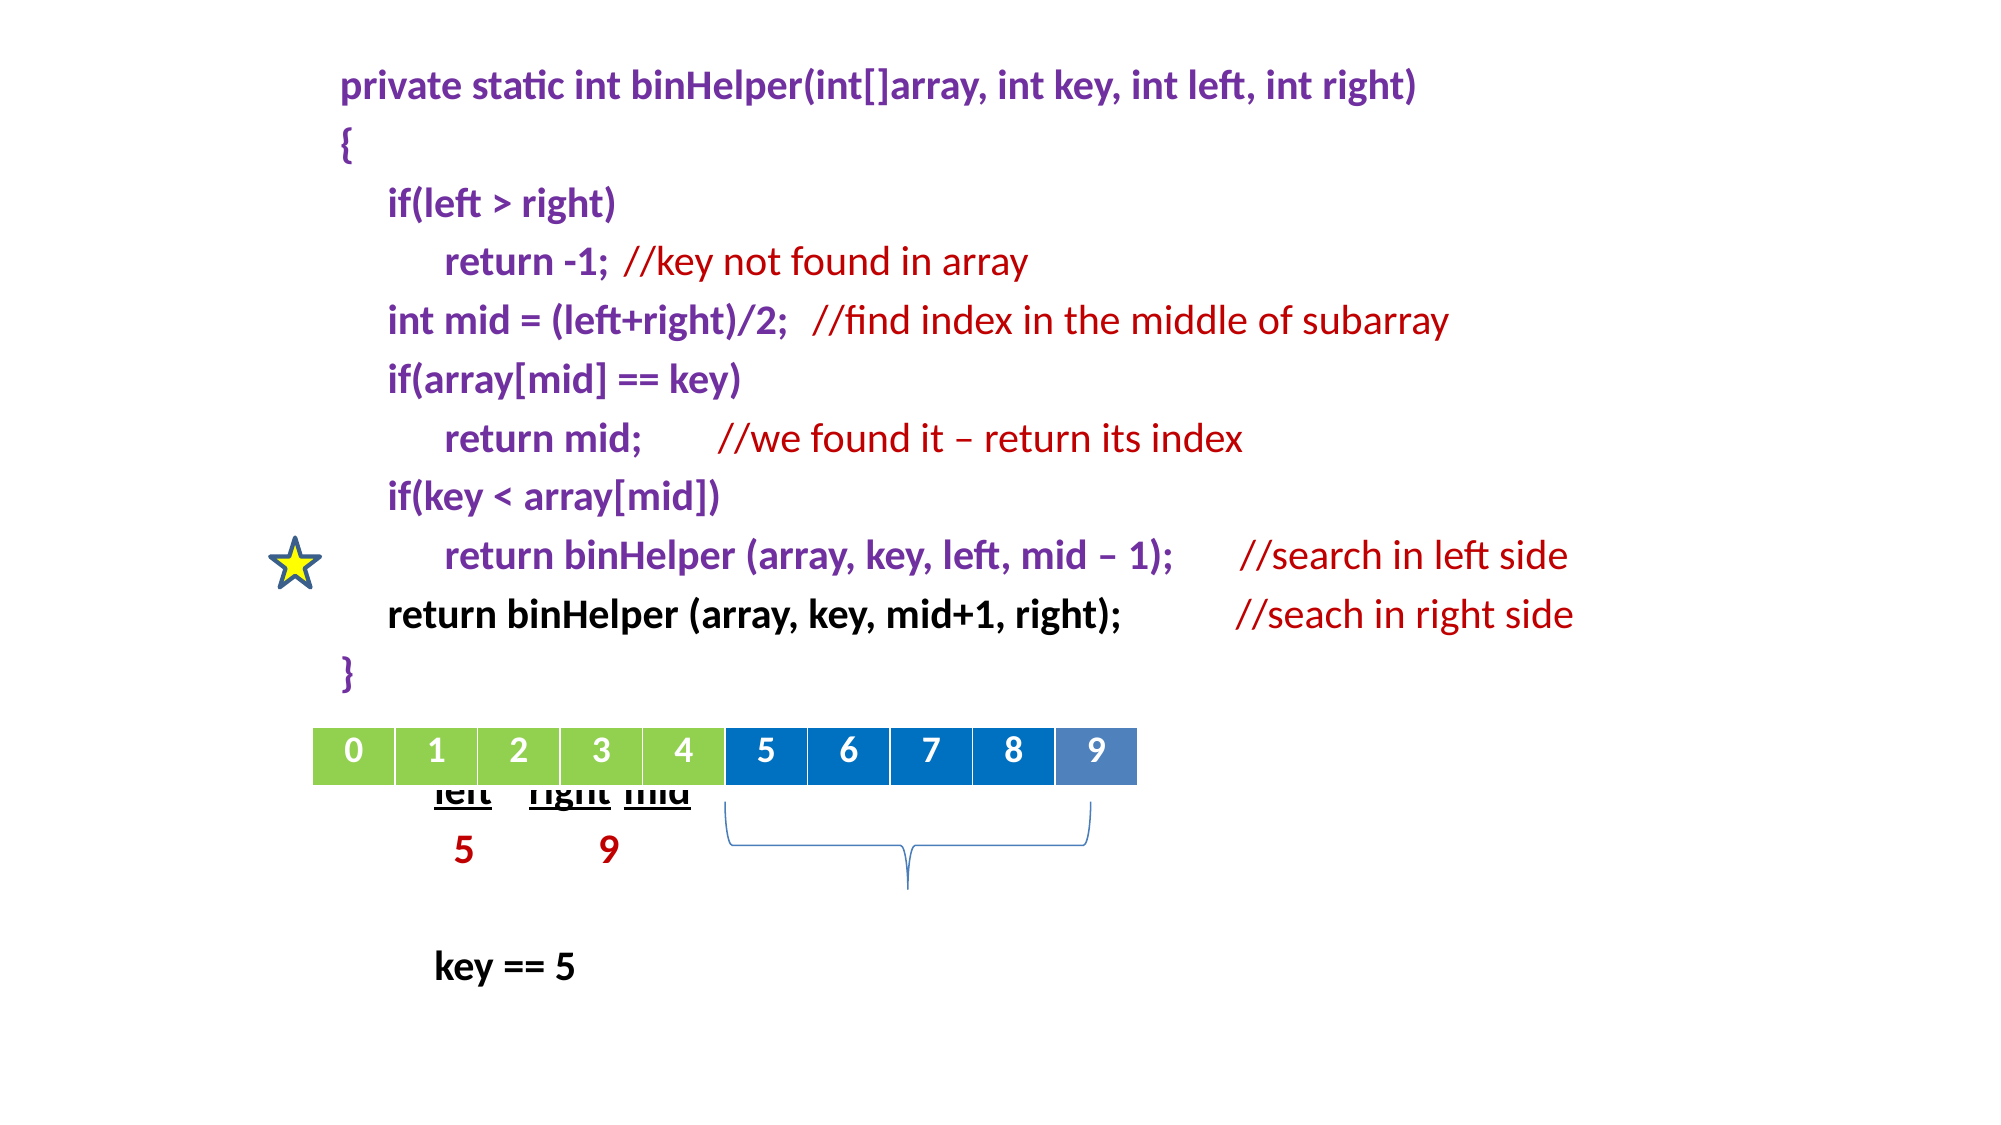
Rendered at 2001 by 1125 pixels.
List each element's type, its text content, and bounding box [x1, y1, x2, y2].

table_header 7 [891, 728, 972, 785]
table_header 8 [973, 728, 1054, 785]
table_header 5 [726, 728, 807, 785]
table_header 2 [478, 728, 559, 785]
table_header 0 [313, 728, 394, 785]
text_box [268, 535, 323, 590]
table_header 9 [1056, 728, 1137, 785]
table_header 4 [643, 728, 724, 785]
list private static int binHelper(int[]array, int key, int left, int right) { if(left > right) return -1; //key not found in array int mid = (left+right)/2; //find index in the middle of subarray if(array[mid] == key) return mid; //we found it – return its index if(key < array[mid]) return binHelper (array, key, left, mid – 1); //search in left side return binHelper (array, key, mid+1, right); //seach in right side } left right mid 5 9 key == 5 [324, 50, 1738, 1005]
table_header 6 [808, 728, 889, 785]
table_header 1 [396, 728, 477, 785]
table_header 3 [561, 728, 642, 785]
text_box [724, 801, 1092, 890]
